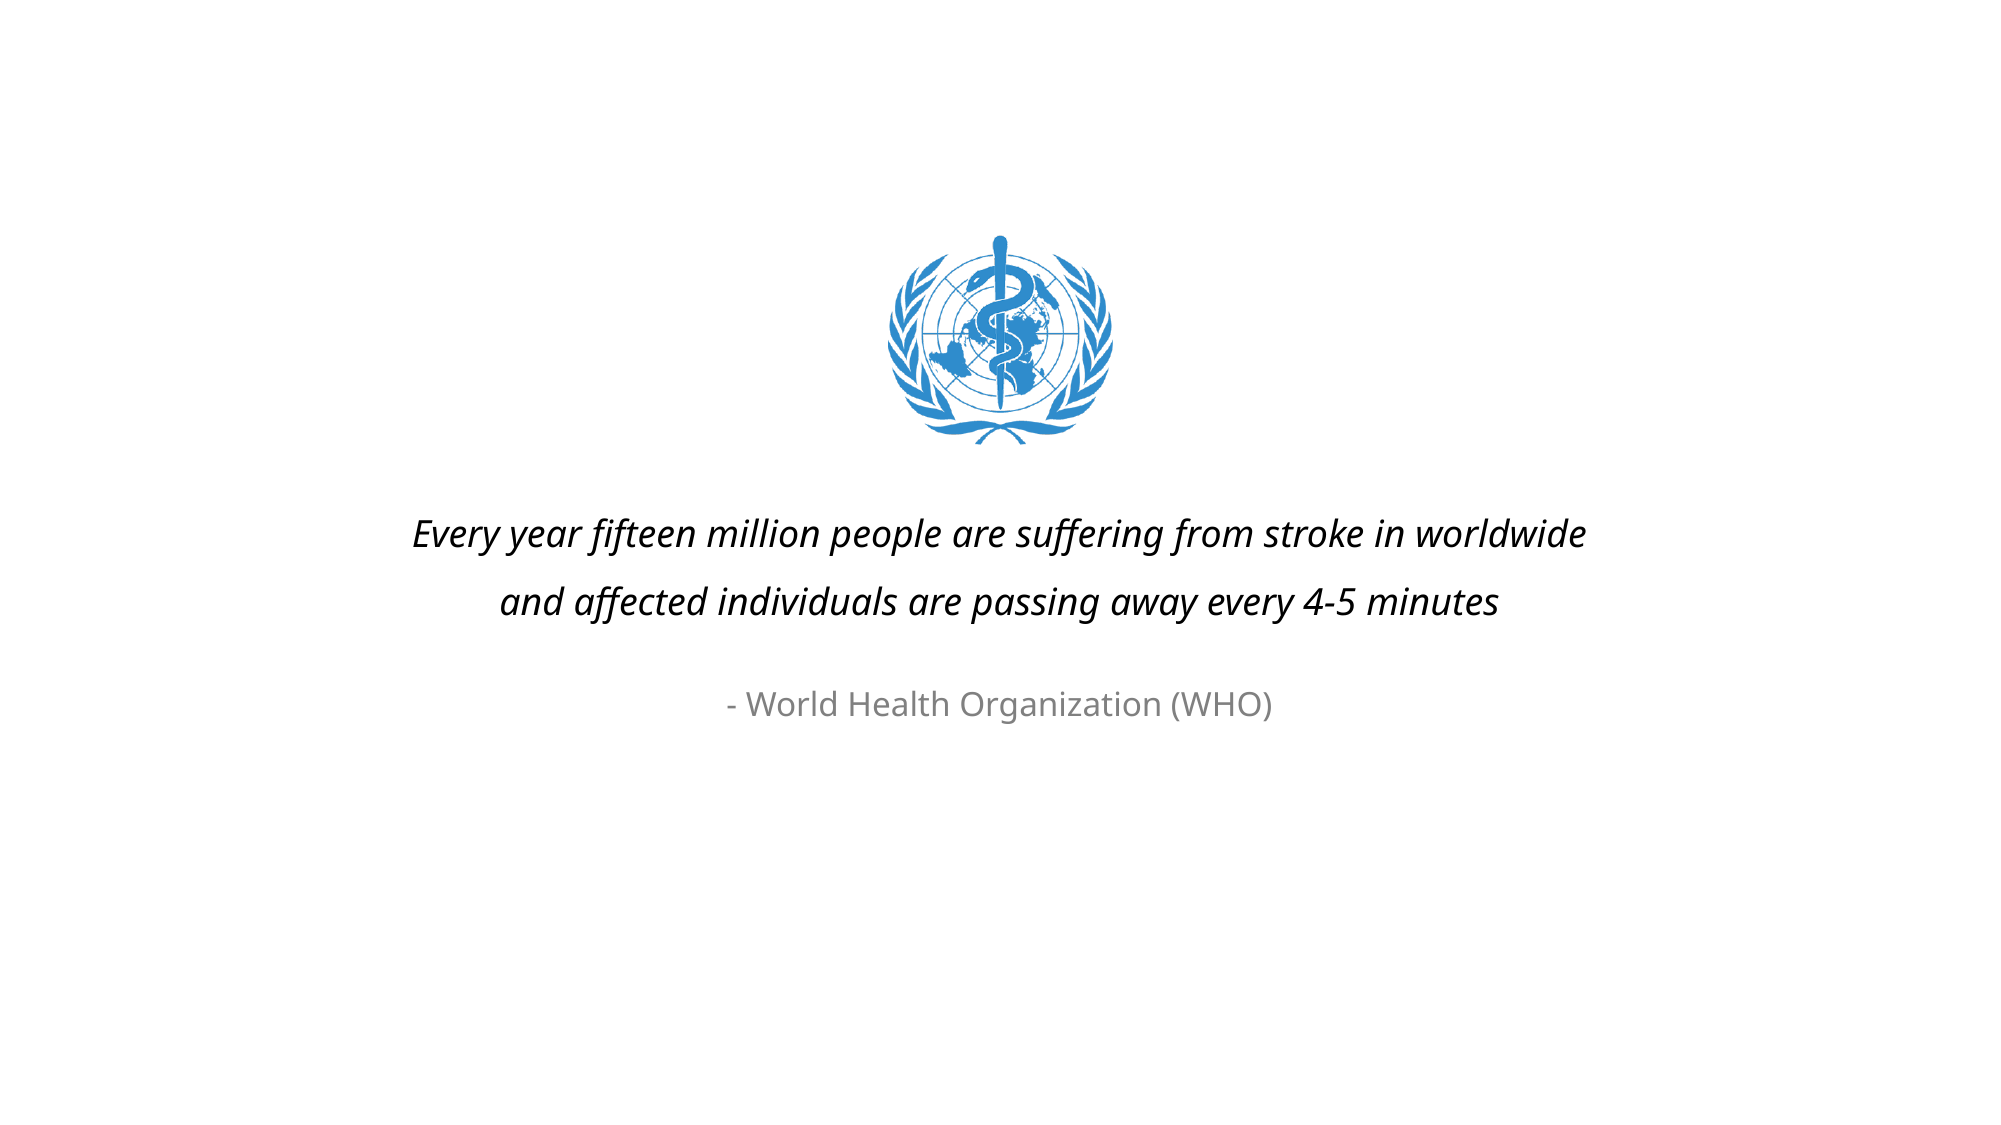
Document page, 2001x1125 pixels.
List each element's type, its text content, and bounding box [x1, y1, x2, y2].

text_box Every year fifteen million people are suffering from stroke in worldwide and affected individuals are passing away every 4-5 minutes [99, 480, 1901, 631]
text_box - World Health Organization (WHO) [99, 655, 1901, 731]
picture [887, 226, 1113, 451]
